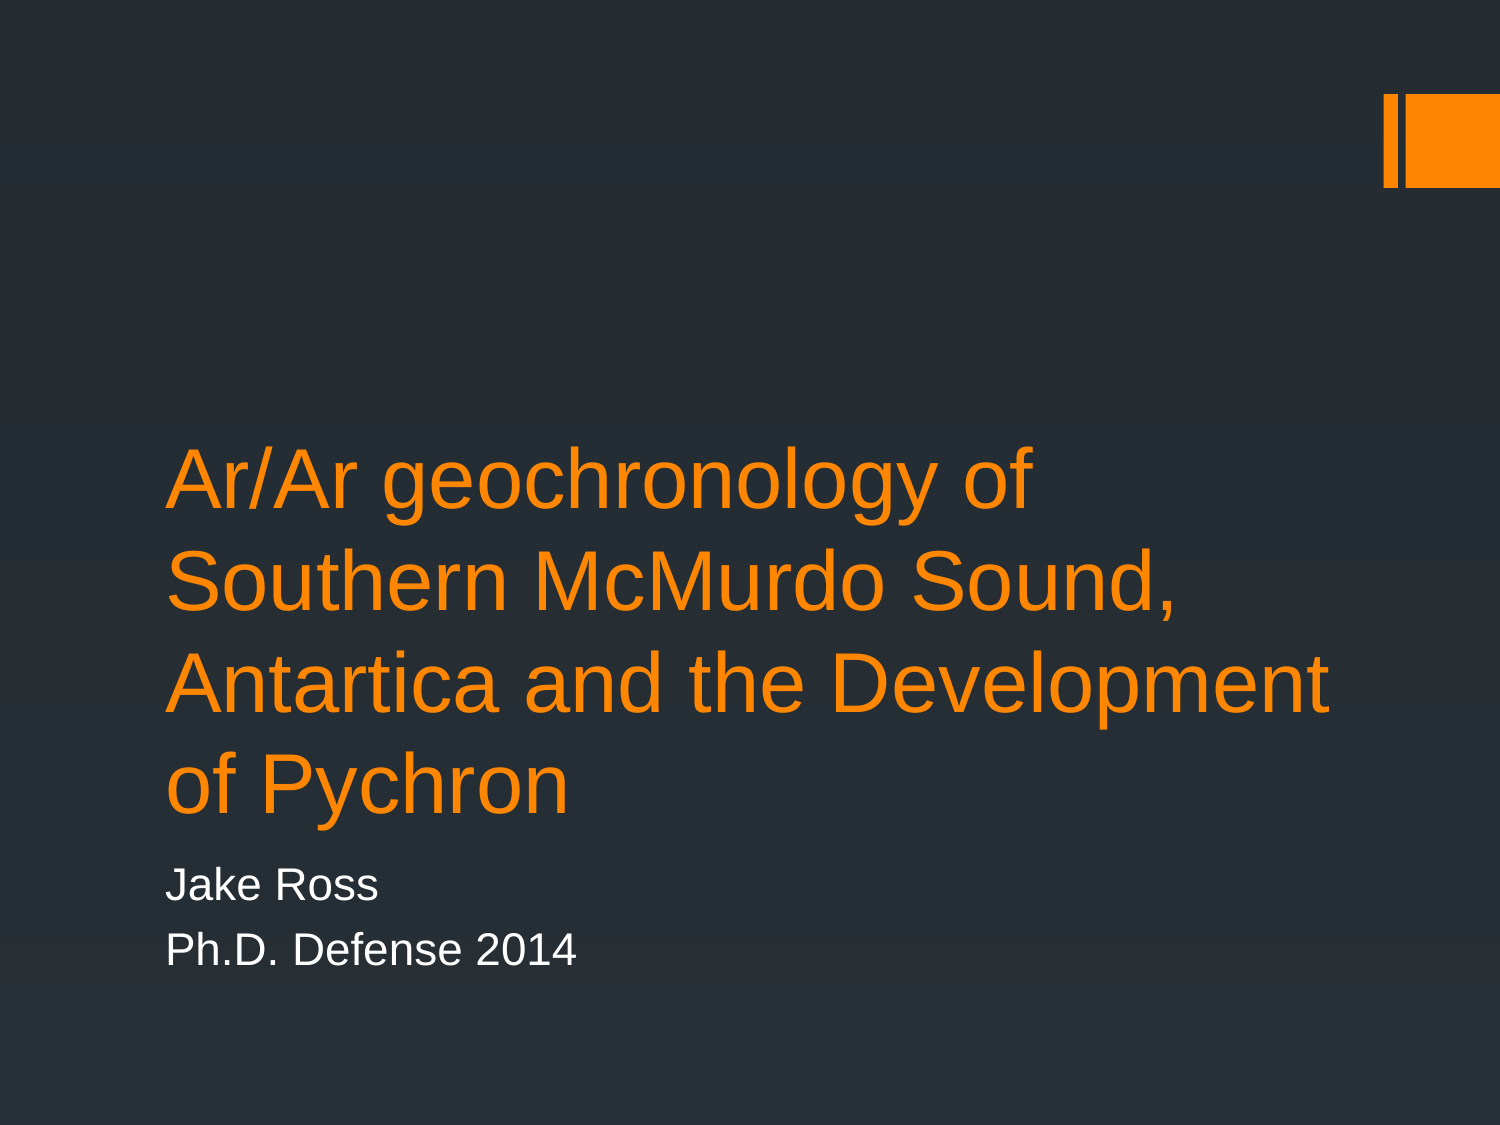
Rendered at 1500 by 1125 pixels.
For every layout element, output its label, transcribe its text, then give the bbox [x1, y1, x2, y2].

subtitle Jake Ross Ph.D. Defense 2014 [150, 847, 1350, 1036]
title Ar/Ar geochronology of Southern McMurdo Sound, Antartica and the Development of Pychron [150, 412, 1350, 839]
